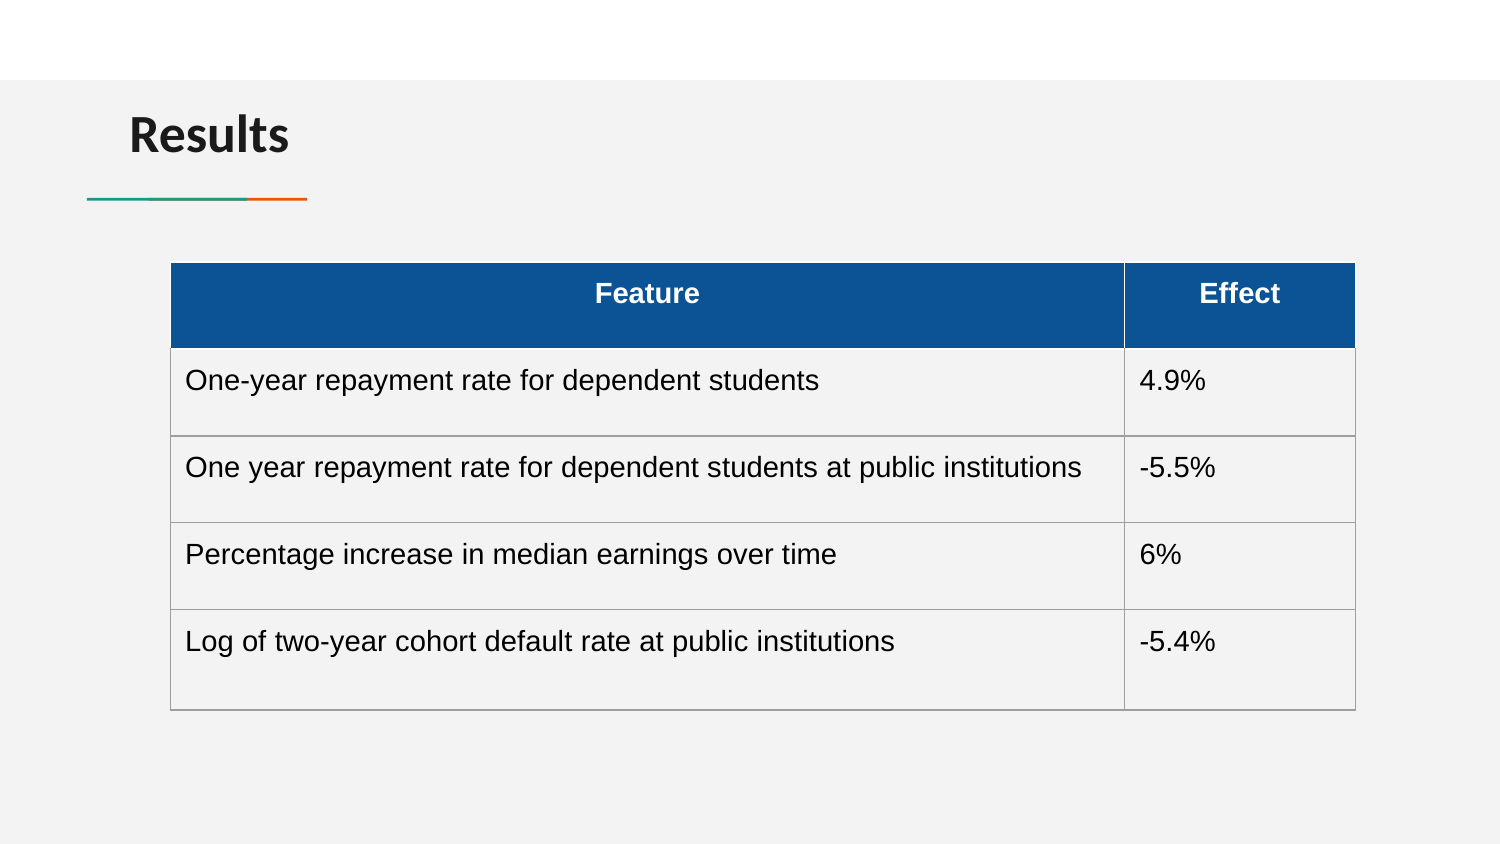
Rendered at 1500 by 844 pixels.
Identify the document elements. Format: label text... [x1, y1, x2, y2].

table_cell -5.5% [1125, 437, 1355, 522]
subtitle [75, 223, 1347, 737]
table_cell One year repayment rate for dependent students at public institutions [171, 437, 1124, 522]
table_cell -5.4% [1125, 610, 1355, 709]
table_header Feature [171, 263, 1124, 348]
table_cell Log of two-year cohort default rate at public institutions [171, 610, 1124, 709]
table_cell 6% [1125, 523, 1355, 609]
table_header Effect [1125, 263, 1355, 348]
table_cell Percentage increase in median earnings over time [171, 523, 1124, 609]
title Results [114, 84, 1376, 164]
table_cell 4.9% [1125, 350, 1355, 435]
table_cell One-year repayment rate for dependent students [171, 350, 1124, 435]
